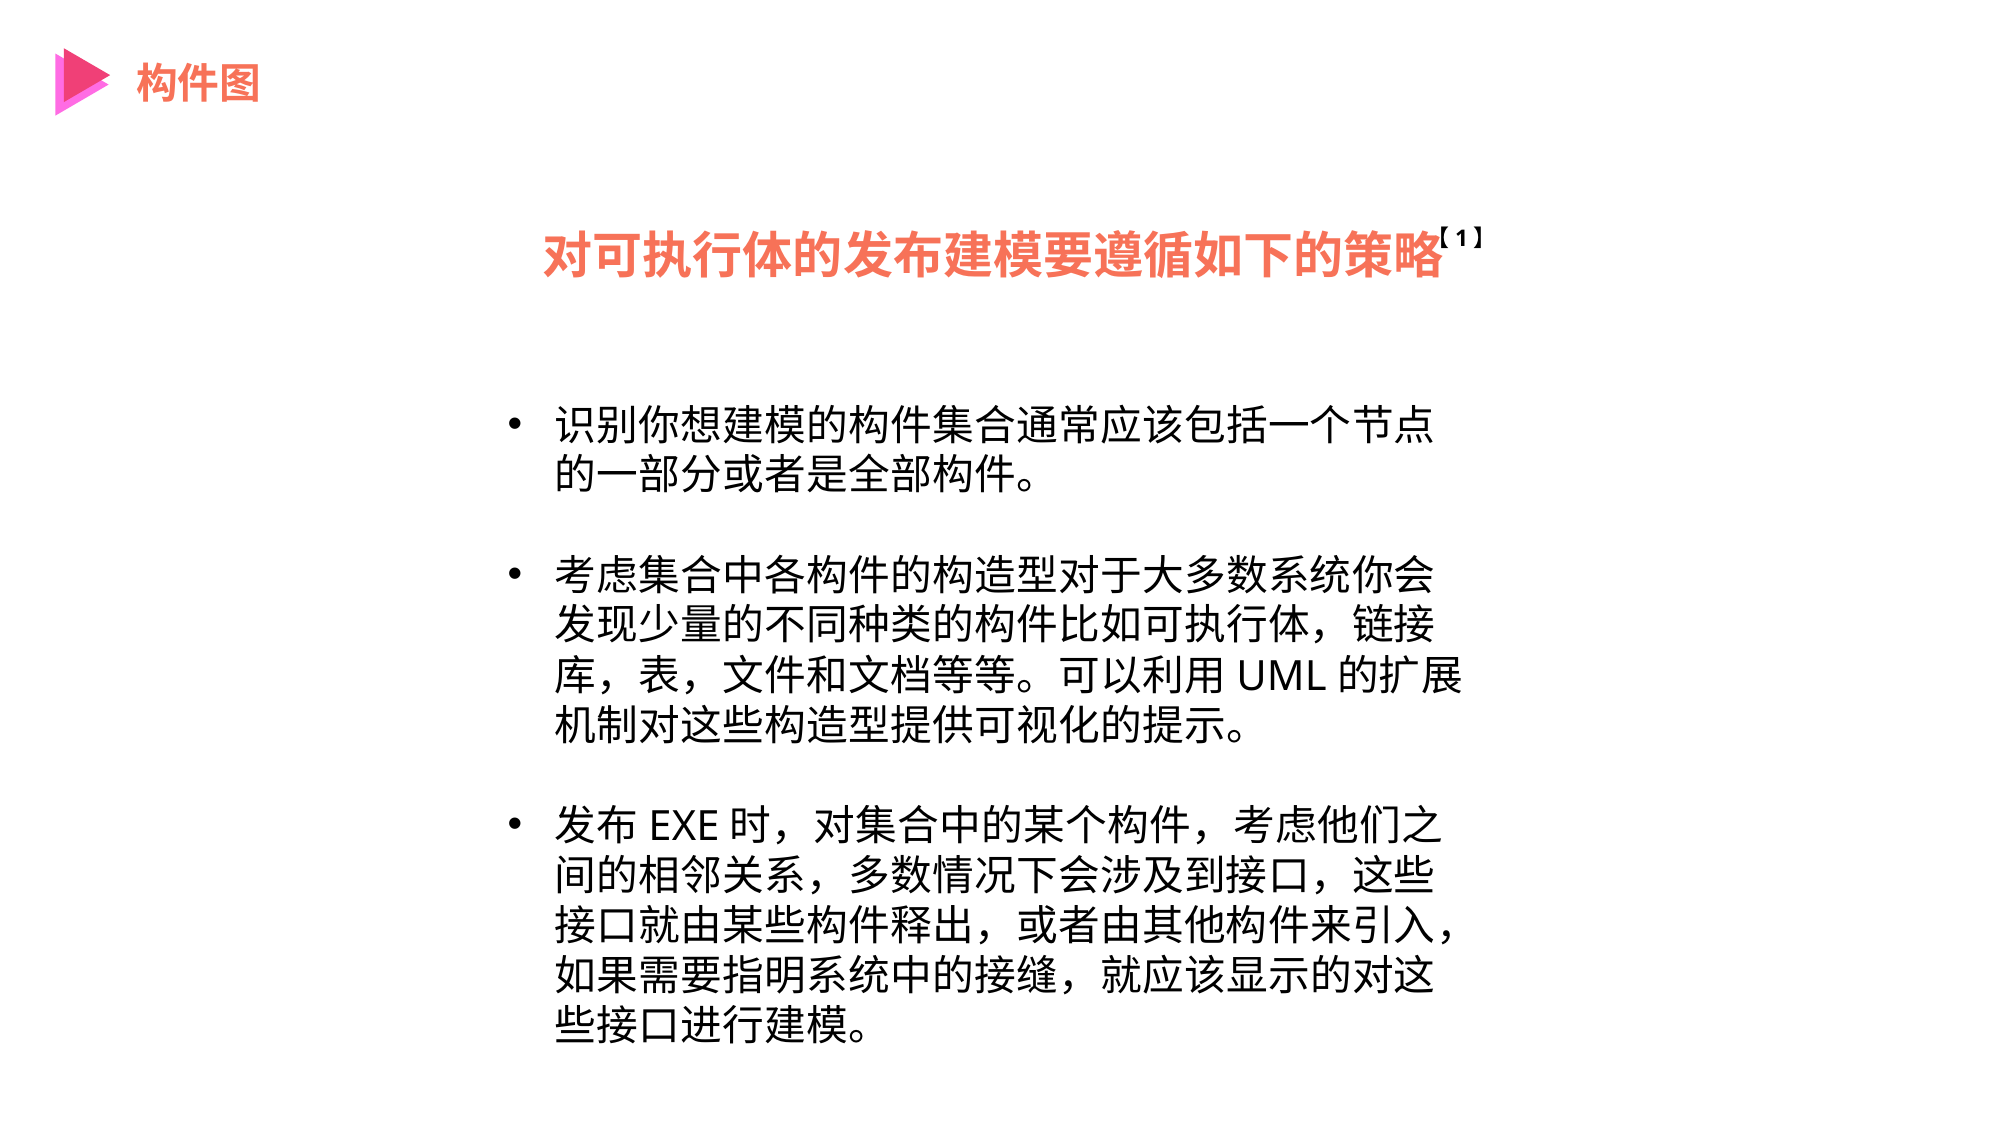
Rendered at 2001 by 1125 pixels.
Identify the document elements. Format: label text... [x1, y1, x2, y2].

text_box 对可执行体的发布建模要遵循如下的策略 [478, 216, 1508, 291]
text_box 【1】 [1411, 216, 1512, 259]
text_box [55, 48, 111, 116]
text_box 识别你想建模的构件集合通常应该包括一个节点的一部分或者是全部构件。 考虑集合中各构件的构造型对于大多数系统你会发现少量的不同种类的构件比如可执行体，链接库，表，文件和文档等等。可以利用UML的扩展机制对这些构造型提供可视化的提示。 发布EXE时，对集合中的某个构件，考虑他们之间的相邻关系，多数情况下会涉及到接口，这些接口就由某些构件释出，或者由其他构件来引入，如果需要指明系统中的接缝，就应该显示的对这些接口进行建模。 [492, 390, 1493, 1056]
text_box 构件图 [121, 48, 455, 114]
